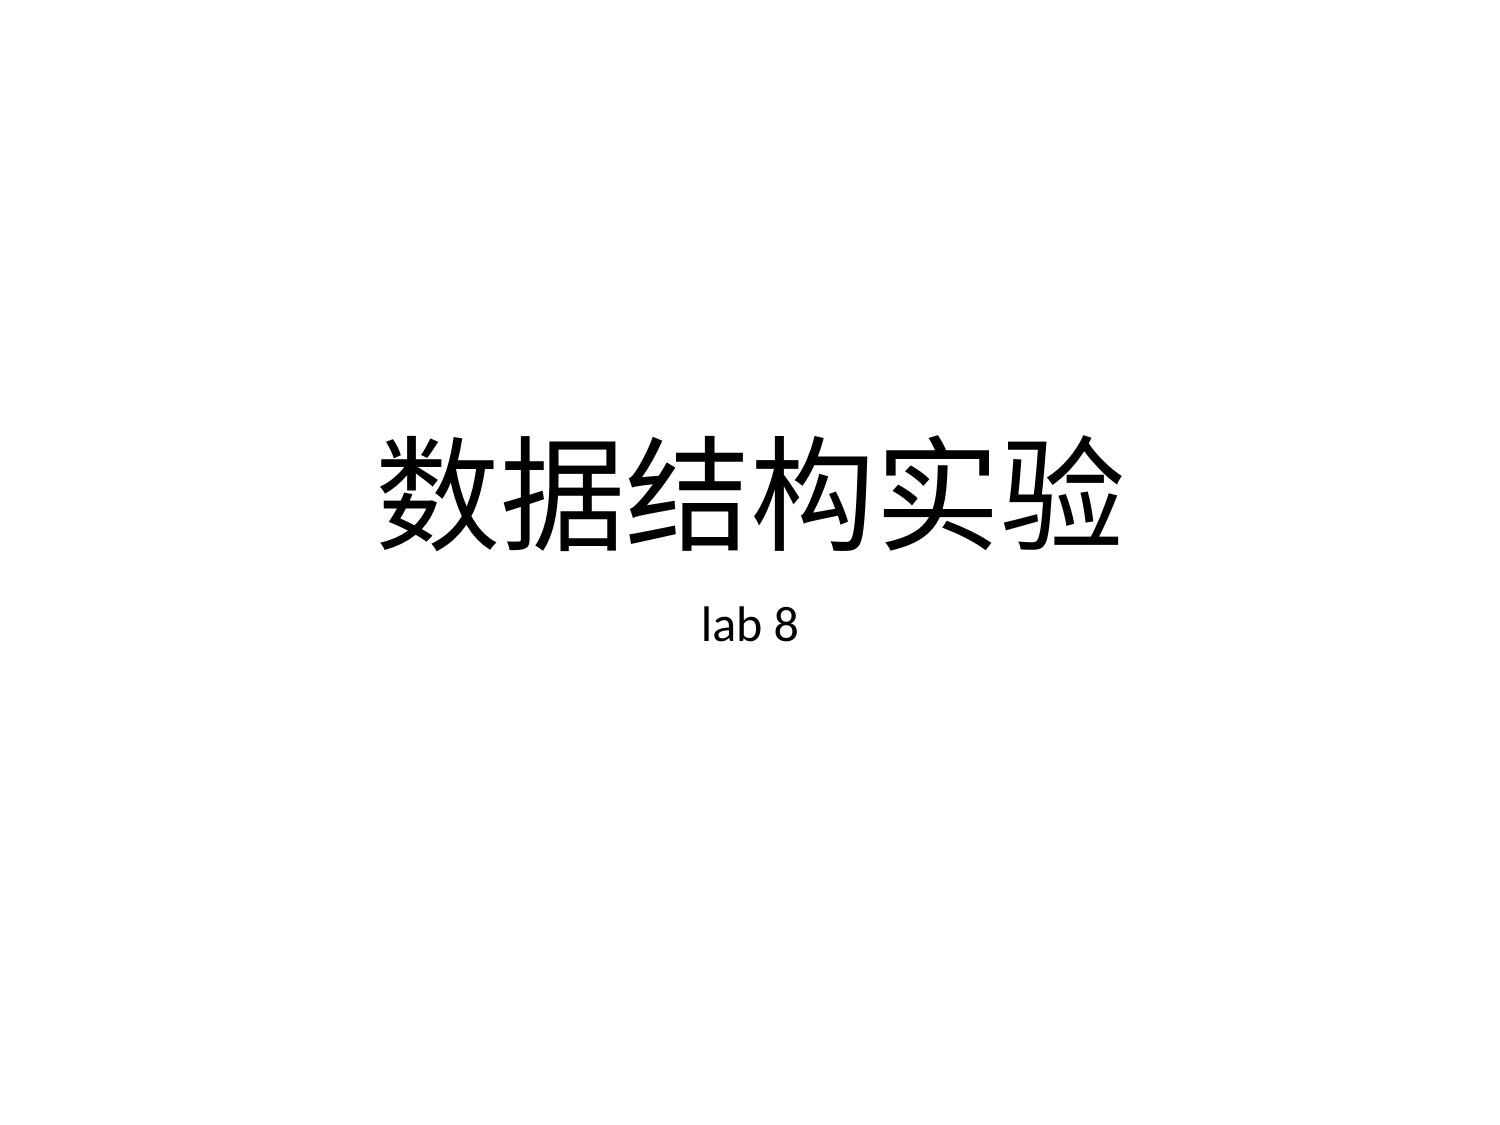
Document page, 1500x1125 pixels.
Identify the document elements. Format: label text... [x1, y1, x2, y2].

subtitle lab 8 [187, 590, 1313, 863]
title 数据结构实验 [187, 184, 1313, 576]
